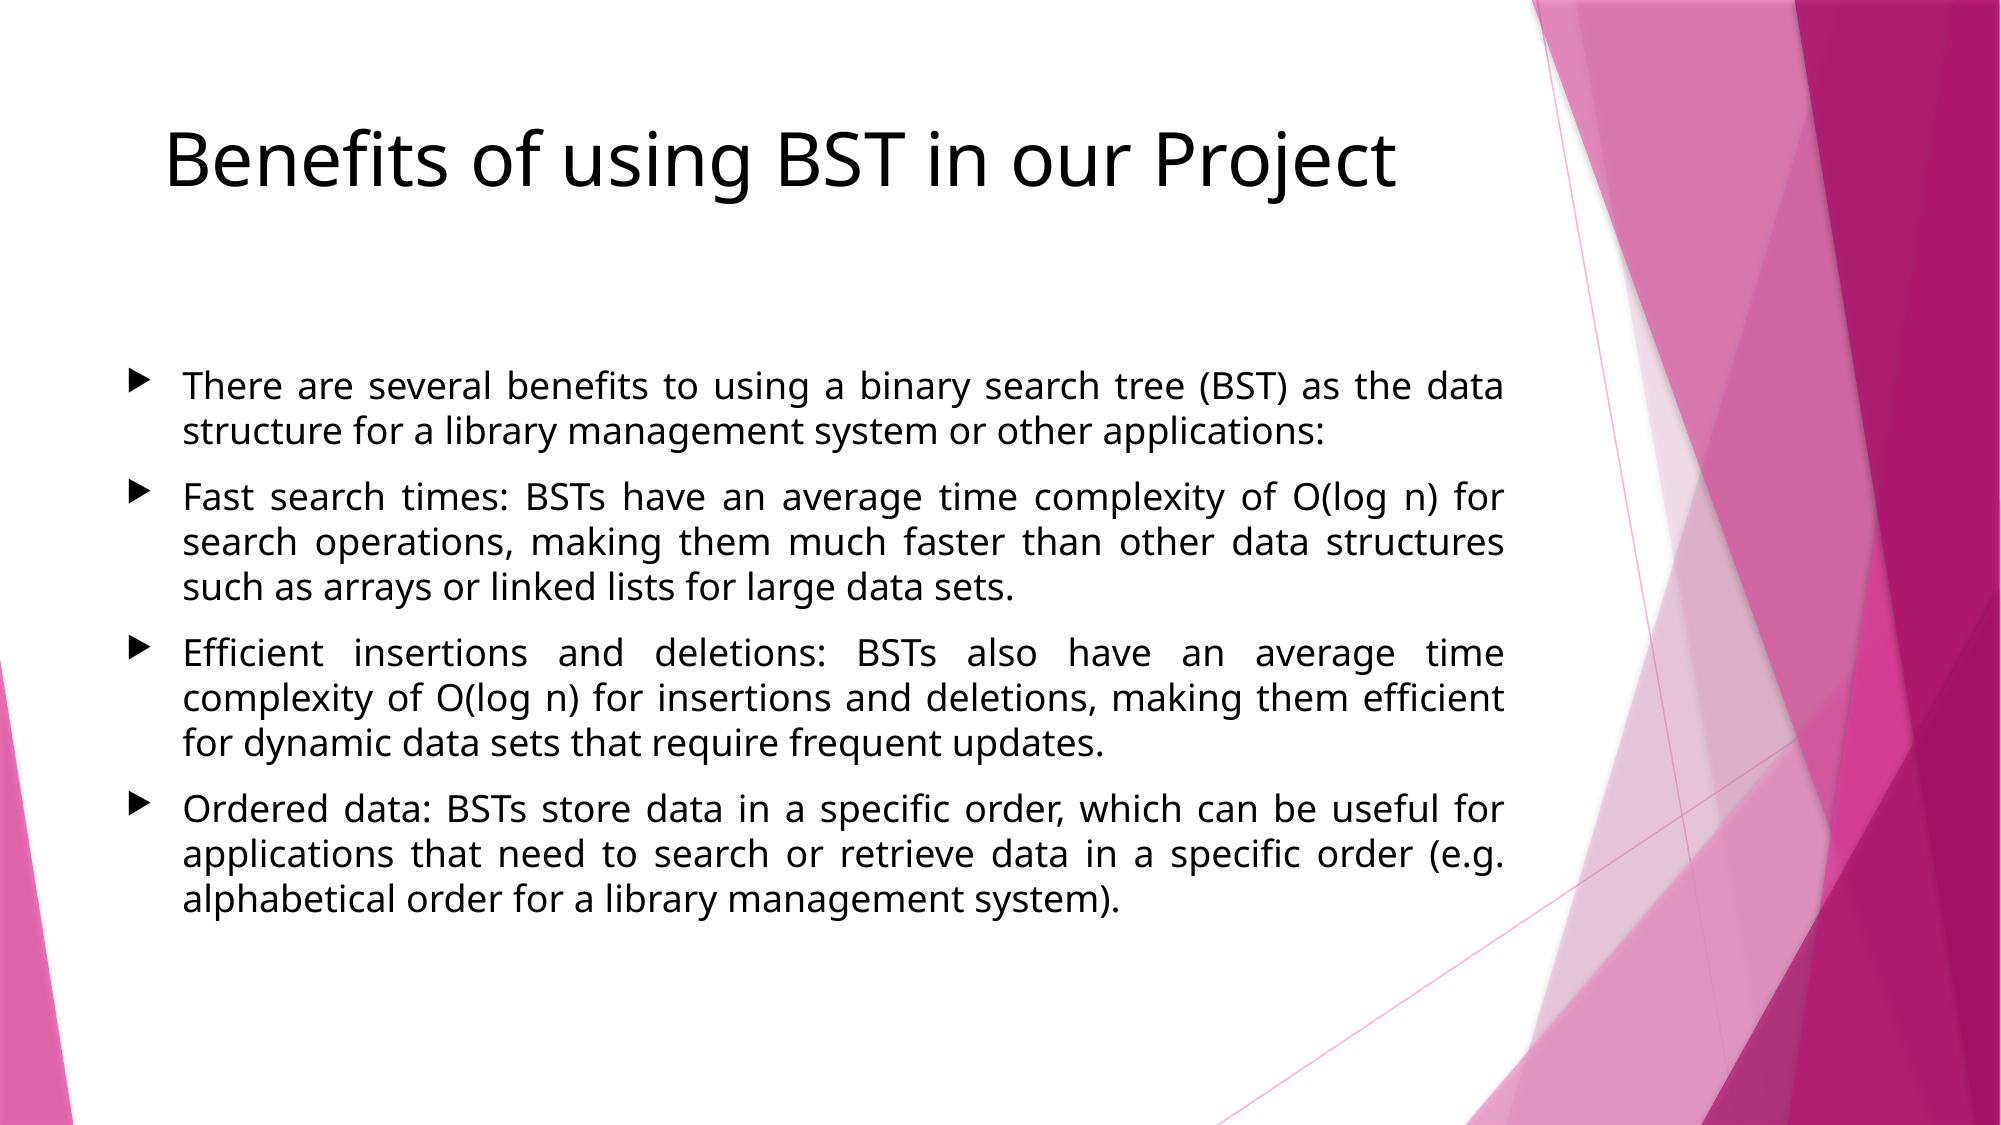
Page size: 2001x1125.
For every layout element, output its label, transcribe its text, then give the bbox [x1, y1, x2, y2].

title Benefits of using BST in our Project [148, 104, 1559, 321]
list There are several benefits to using a binary search tree (BST) as the data structure for a library management system or other applications: Fast search times: BSTs have an average time complexity of O(log n) for search operations, making them much faster than other data structures such as arrays or linked lists for large data sets. Efficient insertions and deletions: BSTs also have an average time complexity of O(log n) for insertions and deletions, making them efficient for dynamic data sets that require frequent updates. Ordered data: BSTs store data in a specific order, which can be useful for applications that need to search or retrieve data in a specific order (e.g. alphabetical order for a library management system). [111, 354, 1522, 992]
